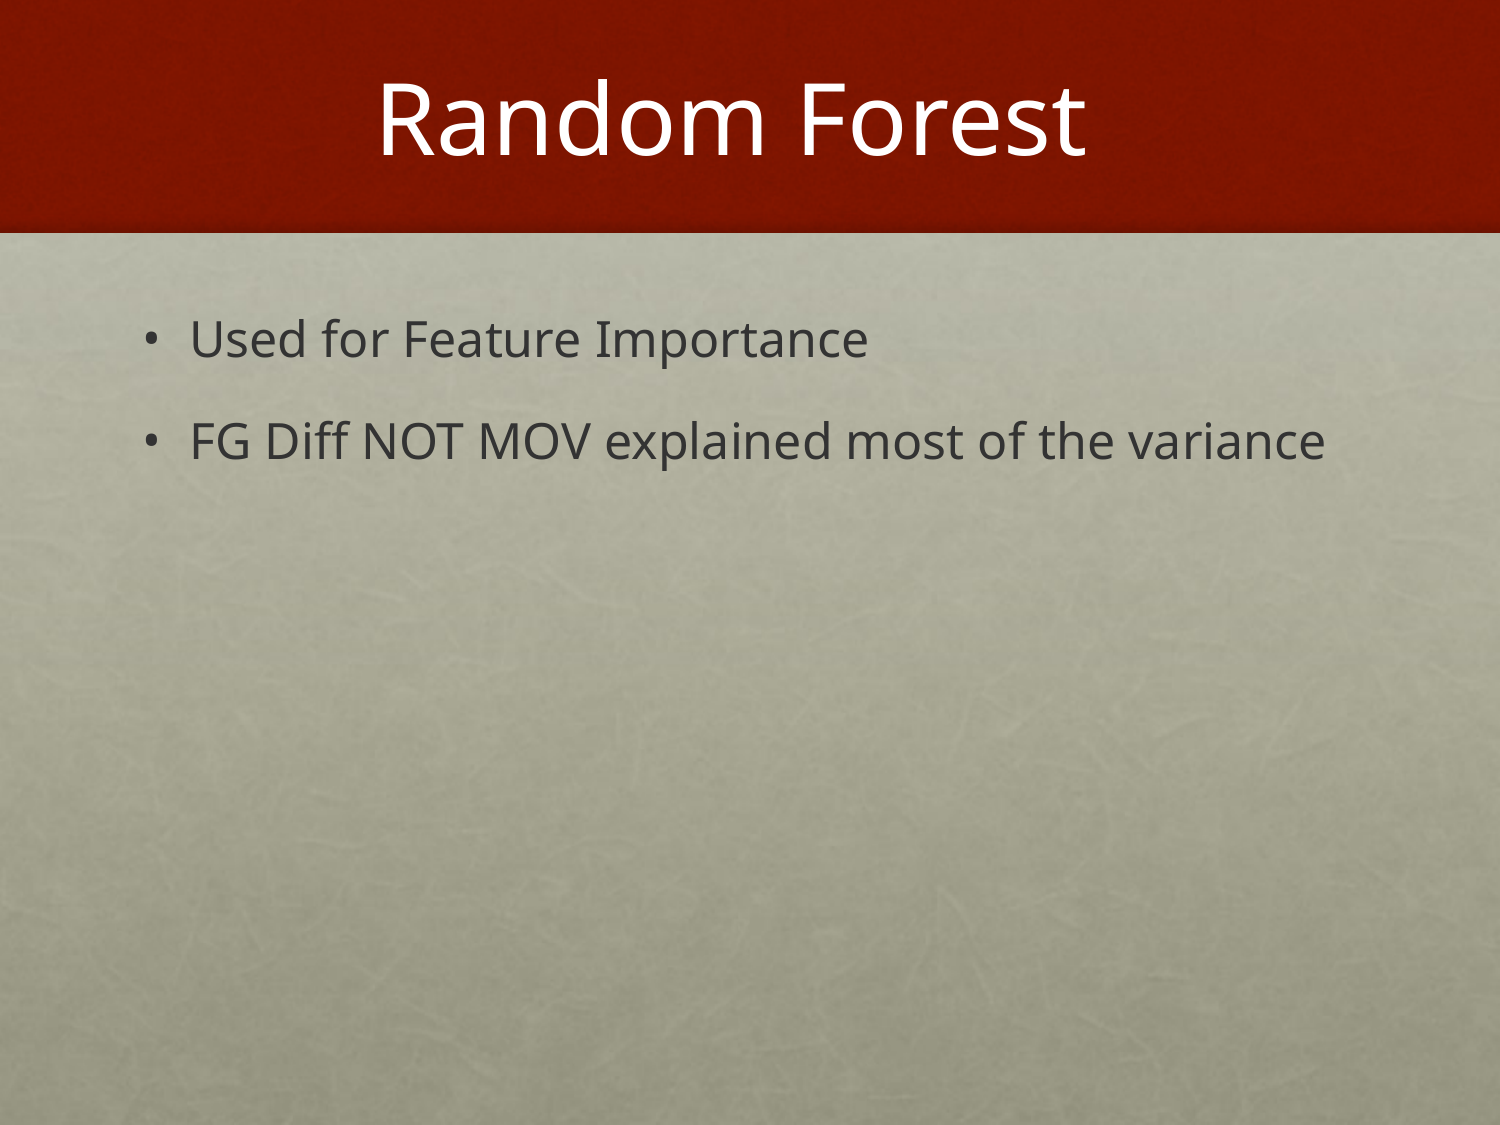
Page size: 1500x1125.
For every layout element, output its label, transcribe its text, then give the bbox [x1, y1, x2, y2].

list Used for Feature Importance FG Diff NOT MOV explained most of the variance [127, 299, 1372, 1005]
title Random Forest [127, 10, 1372, 221]
picture [0, 214, 1500, 1125]
